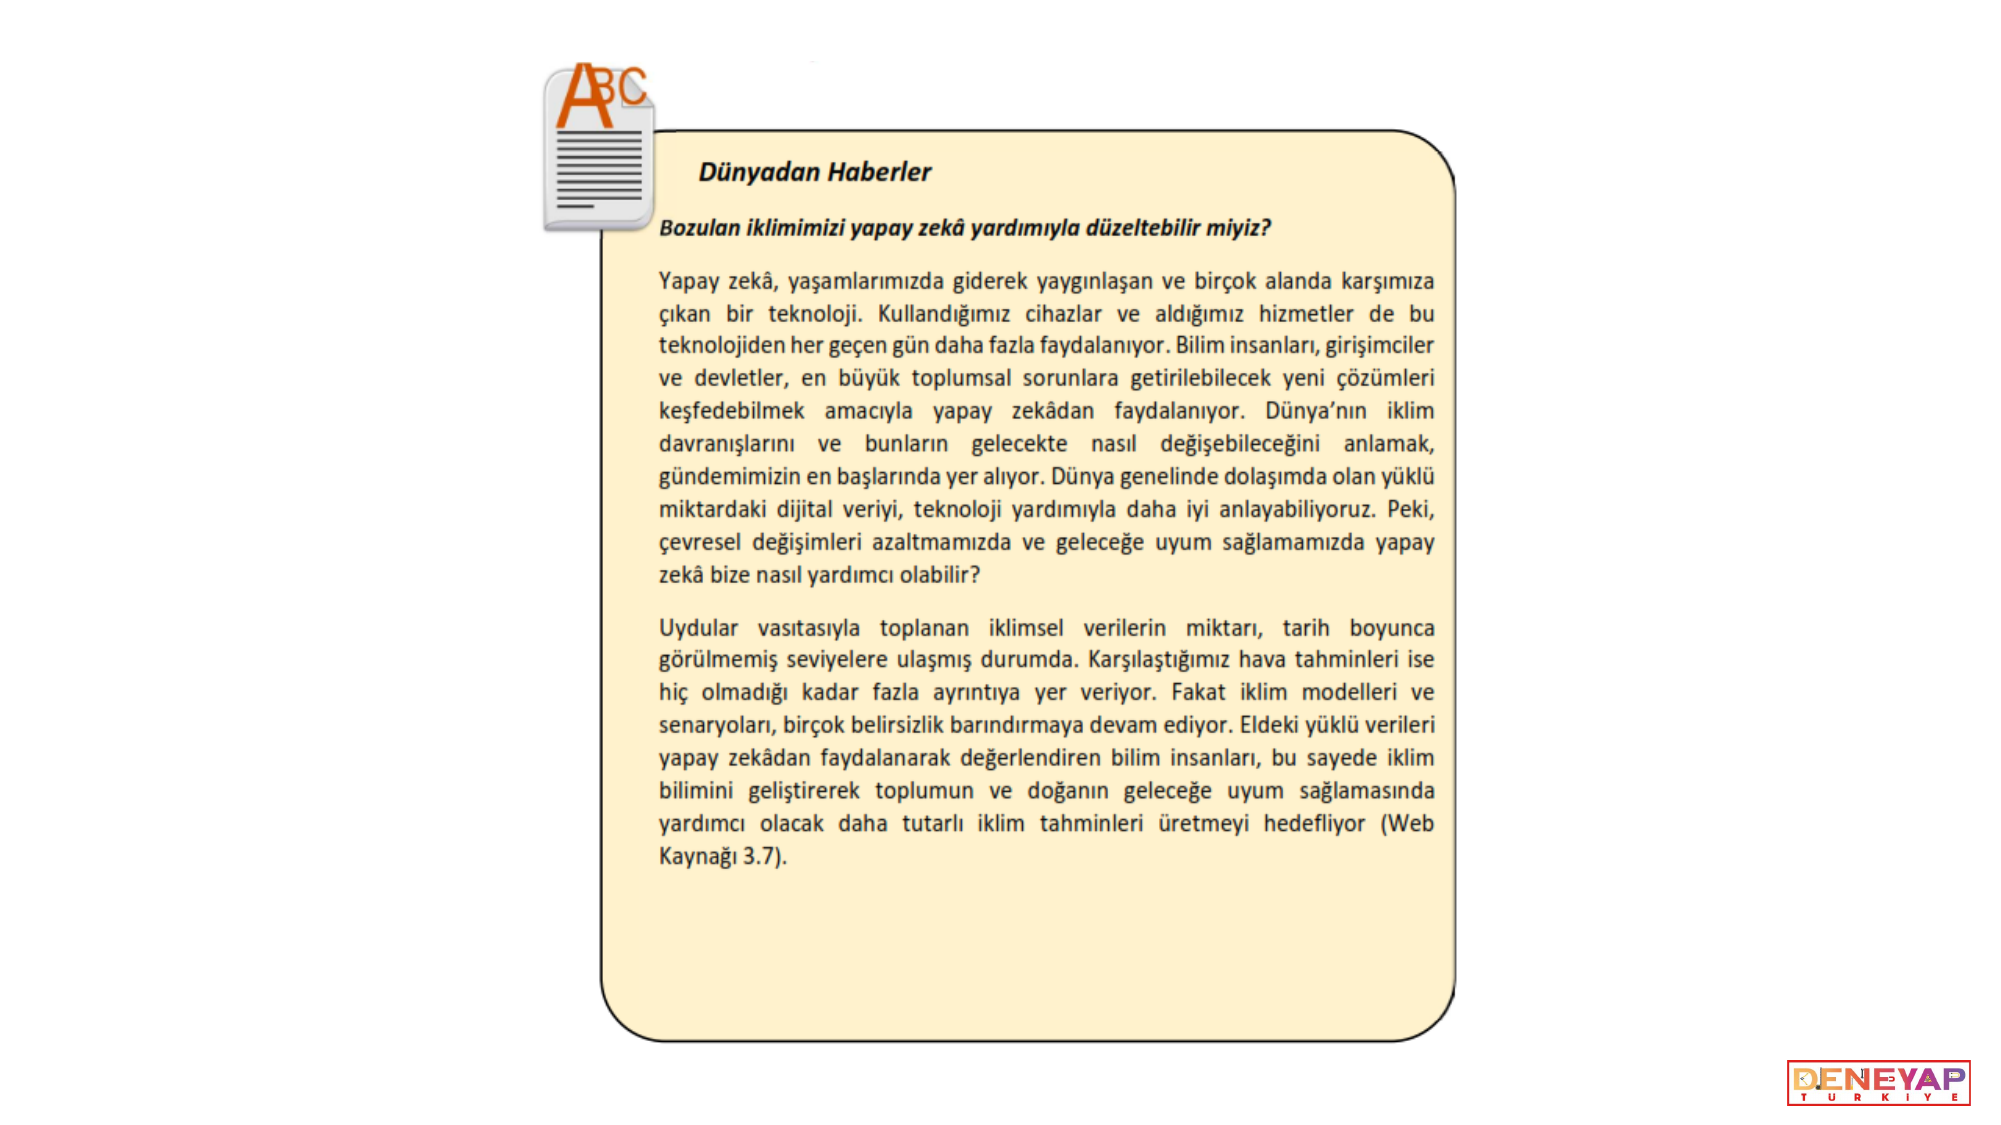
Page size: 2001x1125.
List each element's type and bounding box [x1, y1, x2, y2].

picture [491, 60, 1509, 1083]
picture [1787, 1060, 1971, 1106]
